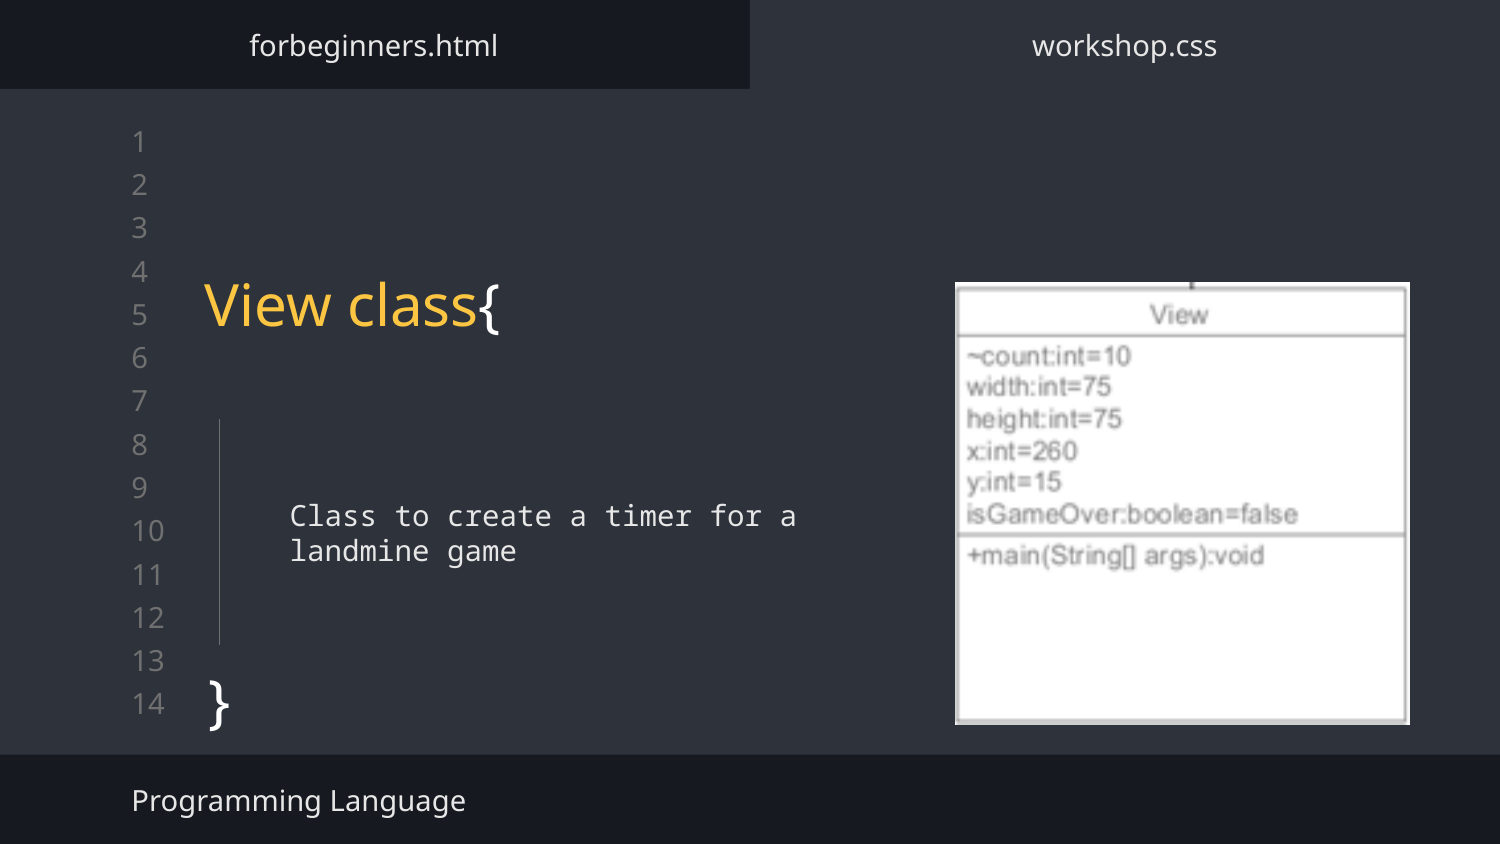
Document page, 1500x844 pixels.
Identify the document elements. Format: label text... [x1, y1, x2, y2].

title View class{ [189, 186, 841, 421]
subtitle forbeginners.html [0, 15, 749, 74]
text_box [177, 419, 262, 750]
subtitle workshop.css [750, 15, 1500, 74]
subtitle Class to create a timer for a landmine game [274, 448, 870, 616]
subtitle Programming Language [116, 770, 915, 829]
picture [954, 282, 1411, 725]
